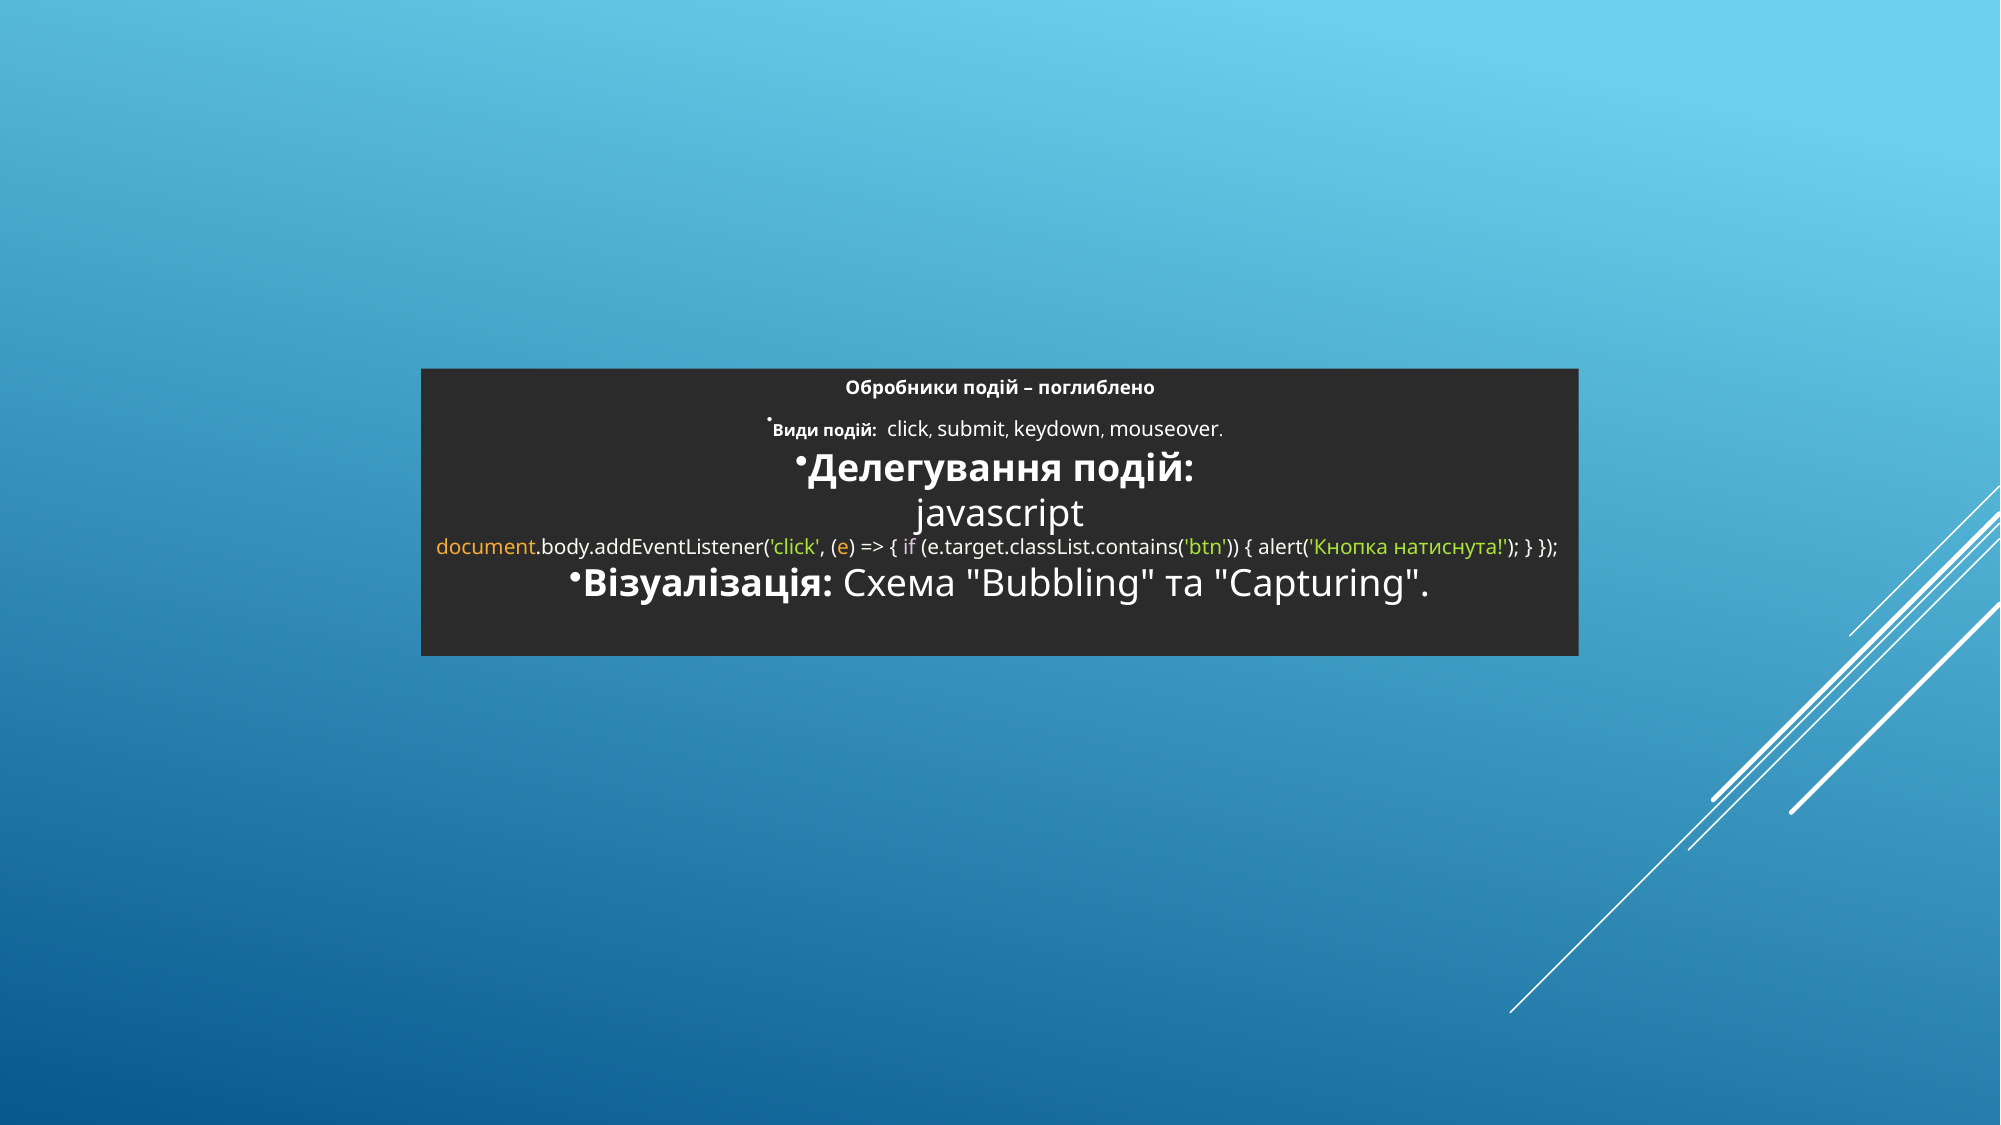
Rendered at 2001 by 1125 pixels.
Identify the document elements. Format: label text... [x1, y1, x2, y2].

text_box Обробники подій – поглиблено Види подій: click, submit, keydown, mouseover. Делегування подій: javascript document.body.addEventListener('click', (e) => { if (e.target.classList.contains('btn')) { alert('Кнопка натиснута!'); } }); Візуалізація: Схема "Bubbling" та "Capturing". [421, 368, 1579, 656]
